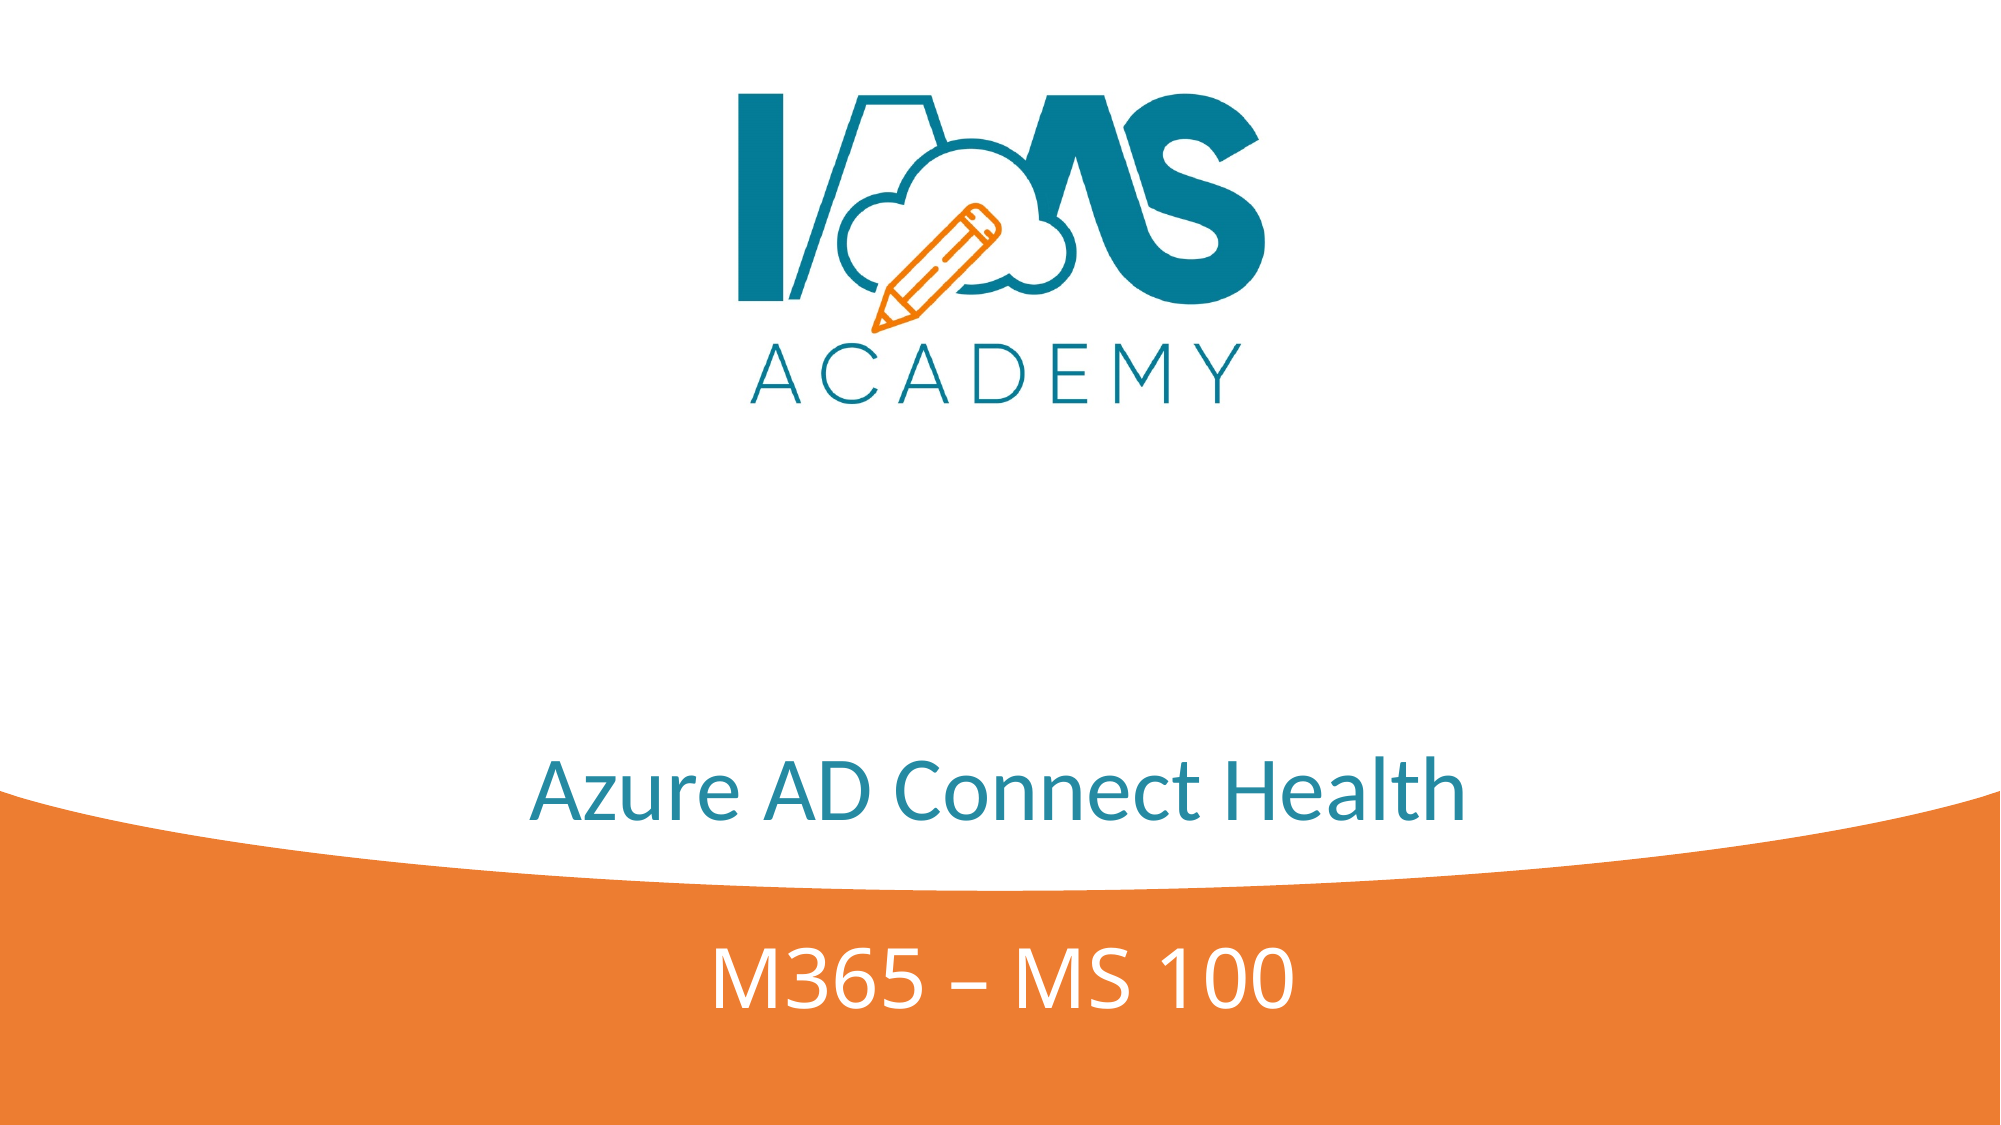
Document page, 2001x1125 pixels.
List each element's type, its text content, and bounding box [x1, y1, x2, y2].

subtitle M365 – MS 100 [194, 919, 1813, 1044]
picture [714, 0, 1287, 346]
title Azure AD Connect Health [249, 346, 1750, 852]
